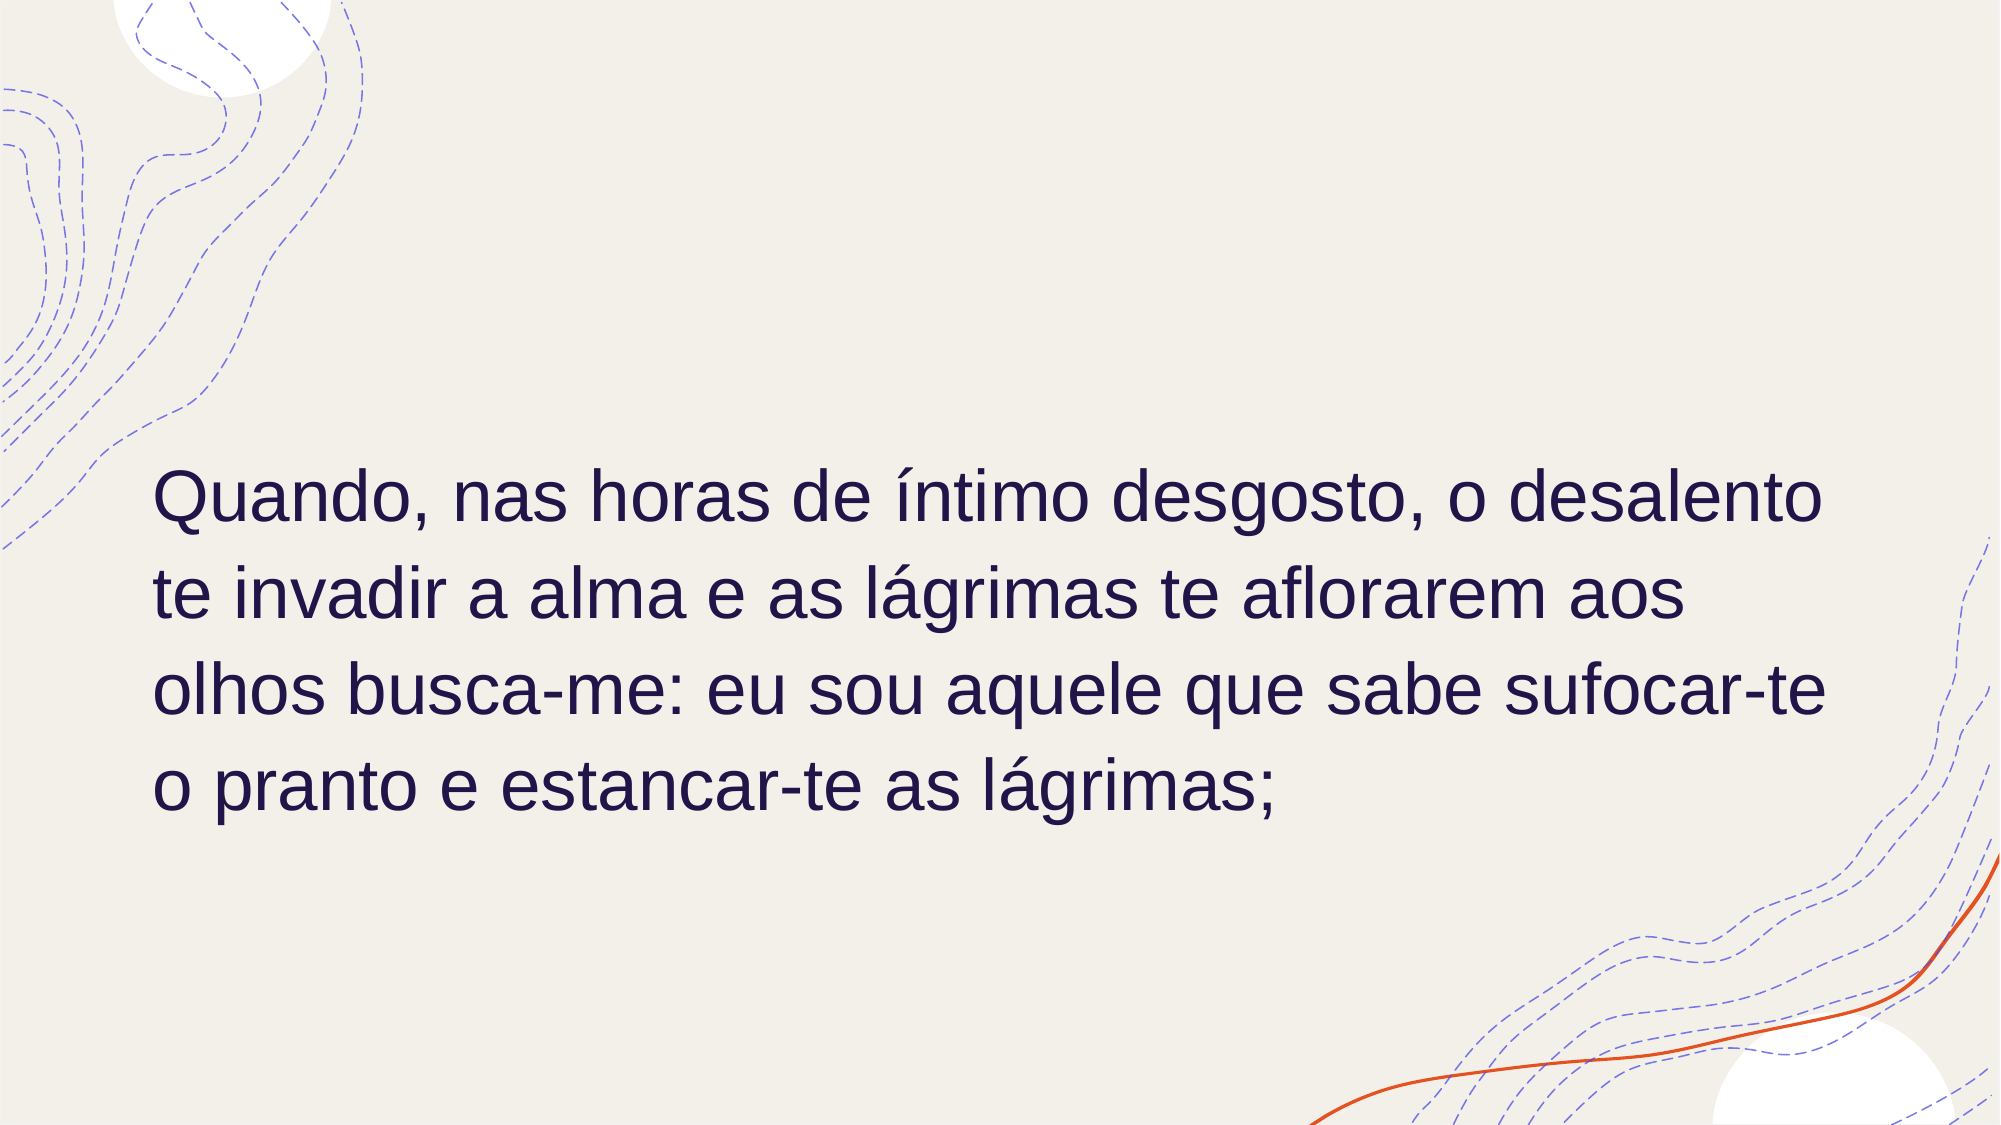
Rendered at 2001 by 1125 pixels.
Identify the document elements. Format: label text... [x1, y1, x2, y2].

list Quando, nas horas de íntimo desgosto, o desalento te invadir a alma e as lágrimas te aflorarem aos olhos busca-me: eu sou aquele que sabe sufocar-te o pranto e estancar-te as lágrimas; [137, 432, 1863, 1014]
